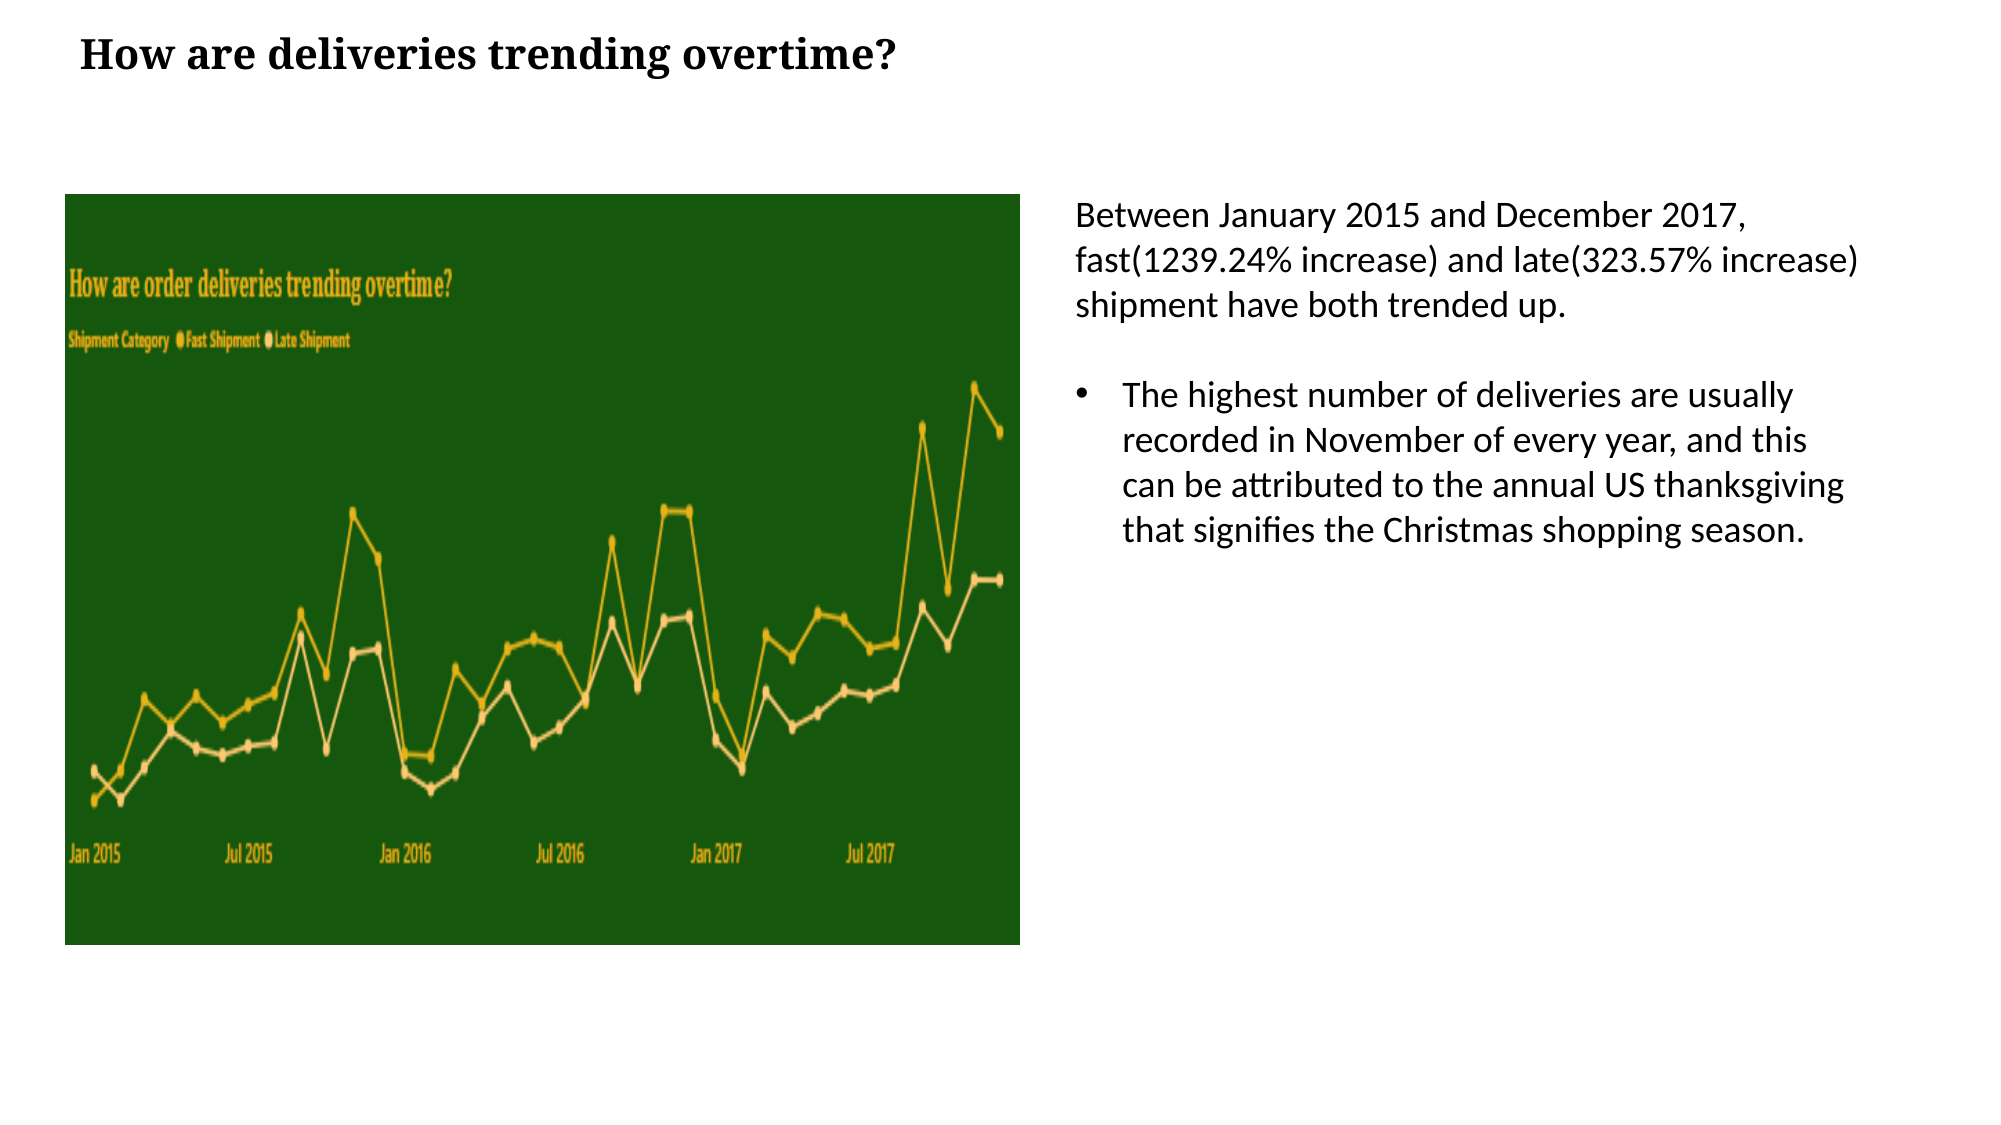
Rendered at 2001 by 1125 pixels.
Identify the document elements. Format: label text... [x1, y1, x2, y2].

text_box Between January 2015 and December 2017, fast(1239.24% increase) and late(323.57% increase) shipment have both trended up. The highest number of deliveries are usually recorded in November of every year, and this can be attributed to the annual US thanksgiving that signifies the Christmas shopping season. [1060, 182, 1879, 558]
text_box How are deliveries trending overtime? [64, 20, 1729, 85]
picture [64, 194, 1020, 945]
